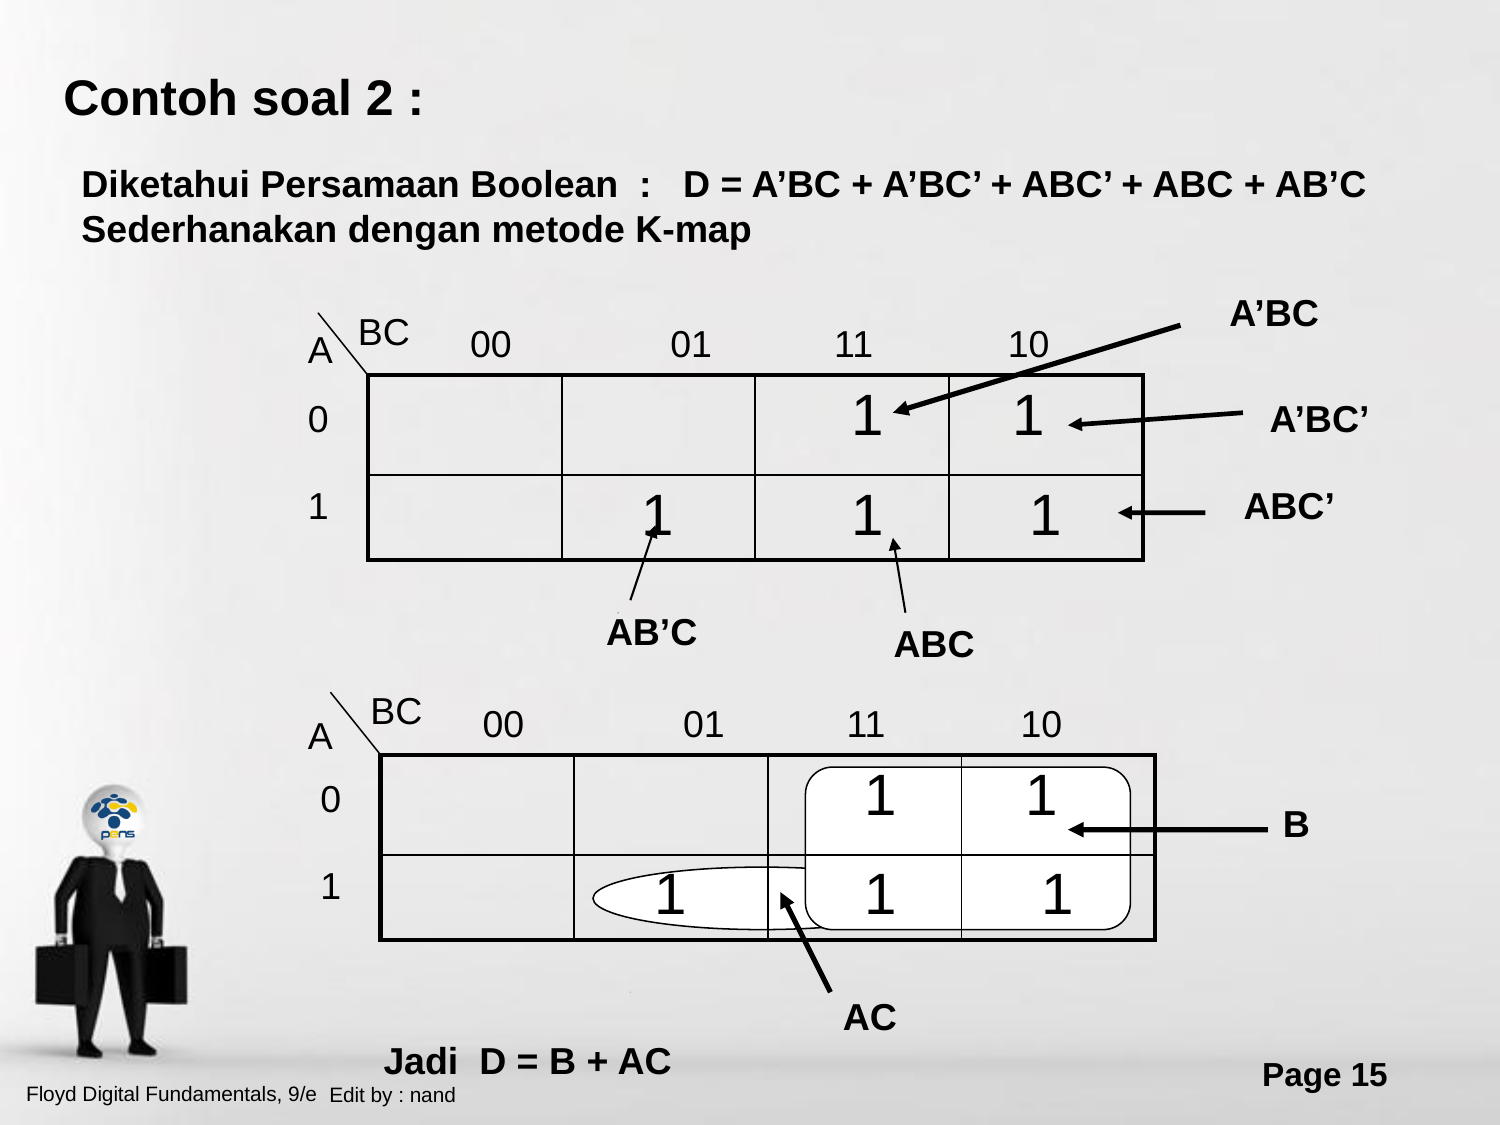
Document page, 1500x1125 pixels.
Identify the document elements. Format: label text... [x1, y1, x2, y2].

text_box Jadi D = B + AC [368, 1055, 687, 1090]
text_box Diketahui Persamaan Boolean : D = A’BC + A’BC’ + ABC’ + ABC + AB’C Sederhanakan dengan metode K-map [35, 152, 1454, 258]
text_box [292, 280, 1386, 674]
text_box Contoh soal 2 : [48, 58, 440, 134]
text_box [292, 679, 1326, 1046]
picture [0, 0, 1500, 1125]
